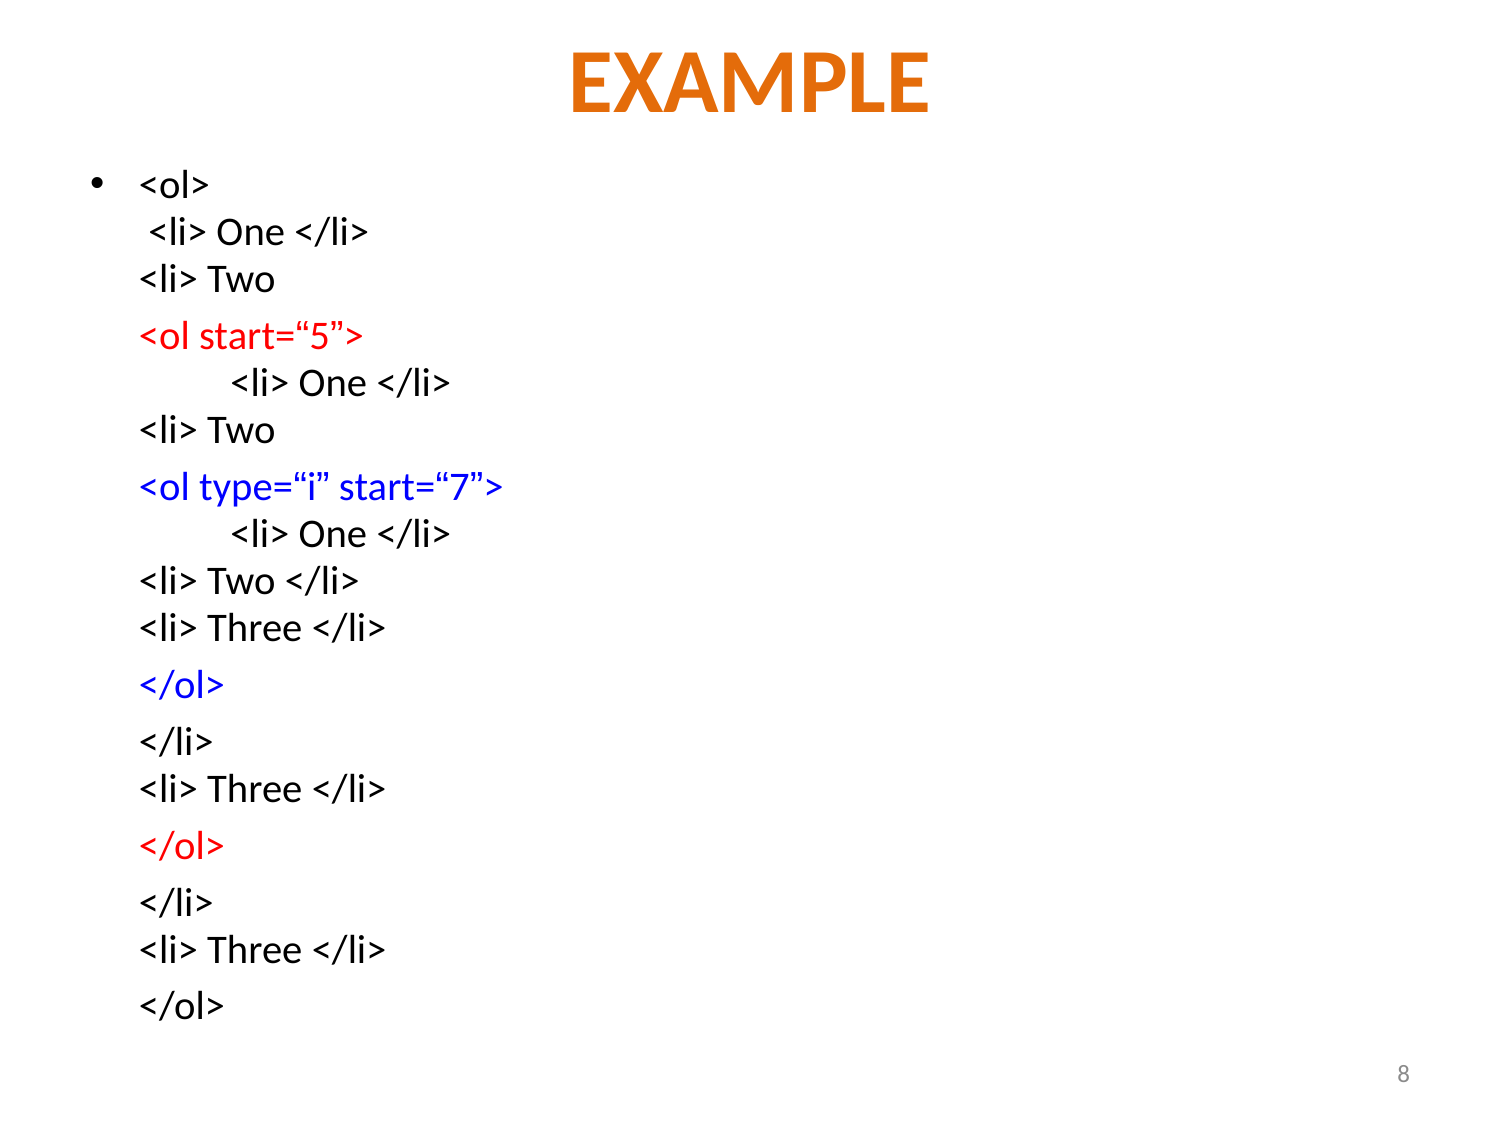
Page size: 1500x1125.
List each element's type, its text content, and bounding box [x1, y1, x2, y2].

list <ol> <li> One </li> <li> Two <ol start=“5”> <li> One </li> <li> Two <ol type=“i” start=“7”> <li> One </li> <li> Two </li> <li> Three </li> </ol> </li> <li> Three </li> </ol> </li> <li> Three </li> </ol> [75, 149, 1425, 1050]
slide_number 8 [1074, 1042, 1425, 1103]
title EXAMPLE [75, 16, 1425, 135]
